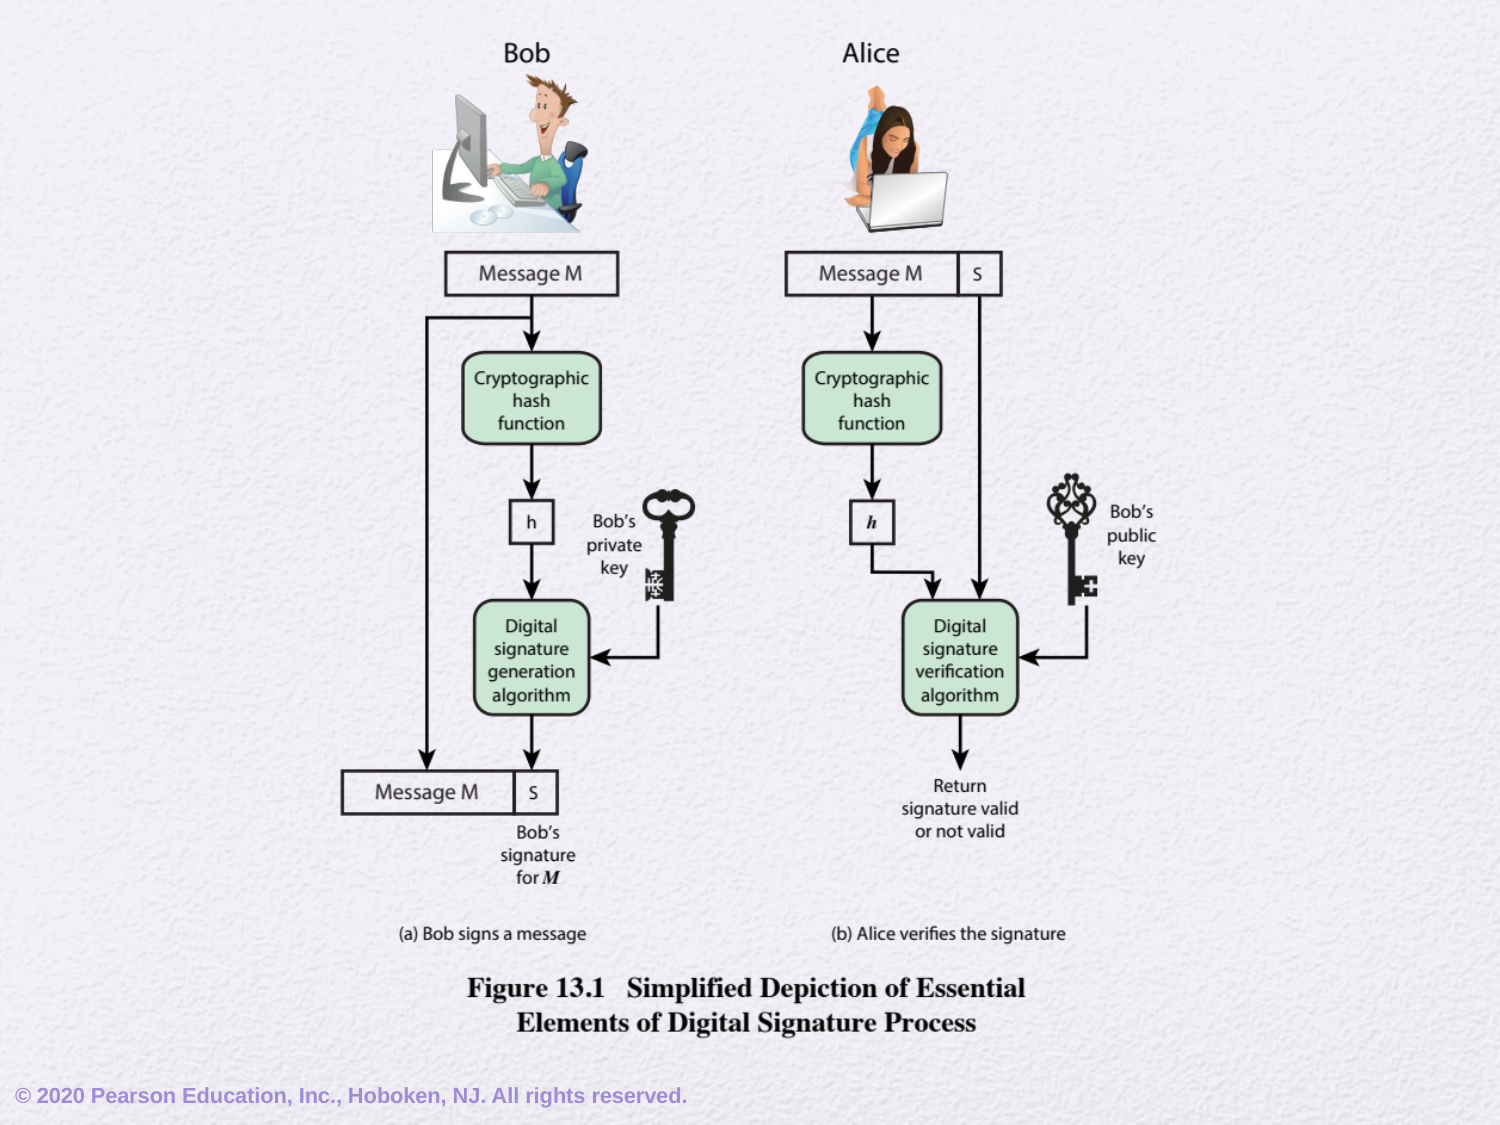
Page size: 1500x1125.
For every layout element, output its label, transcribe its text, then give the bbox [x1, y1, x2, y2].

picture [0, 0, 1500, 1125]
footer © 2020 Pearson Education, Inc., Hoboken, NJ. All rights reserved. [0, 1065, 267, 1125]
